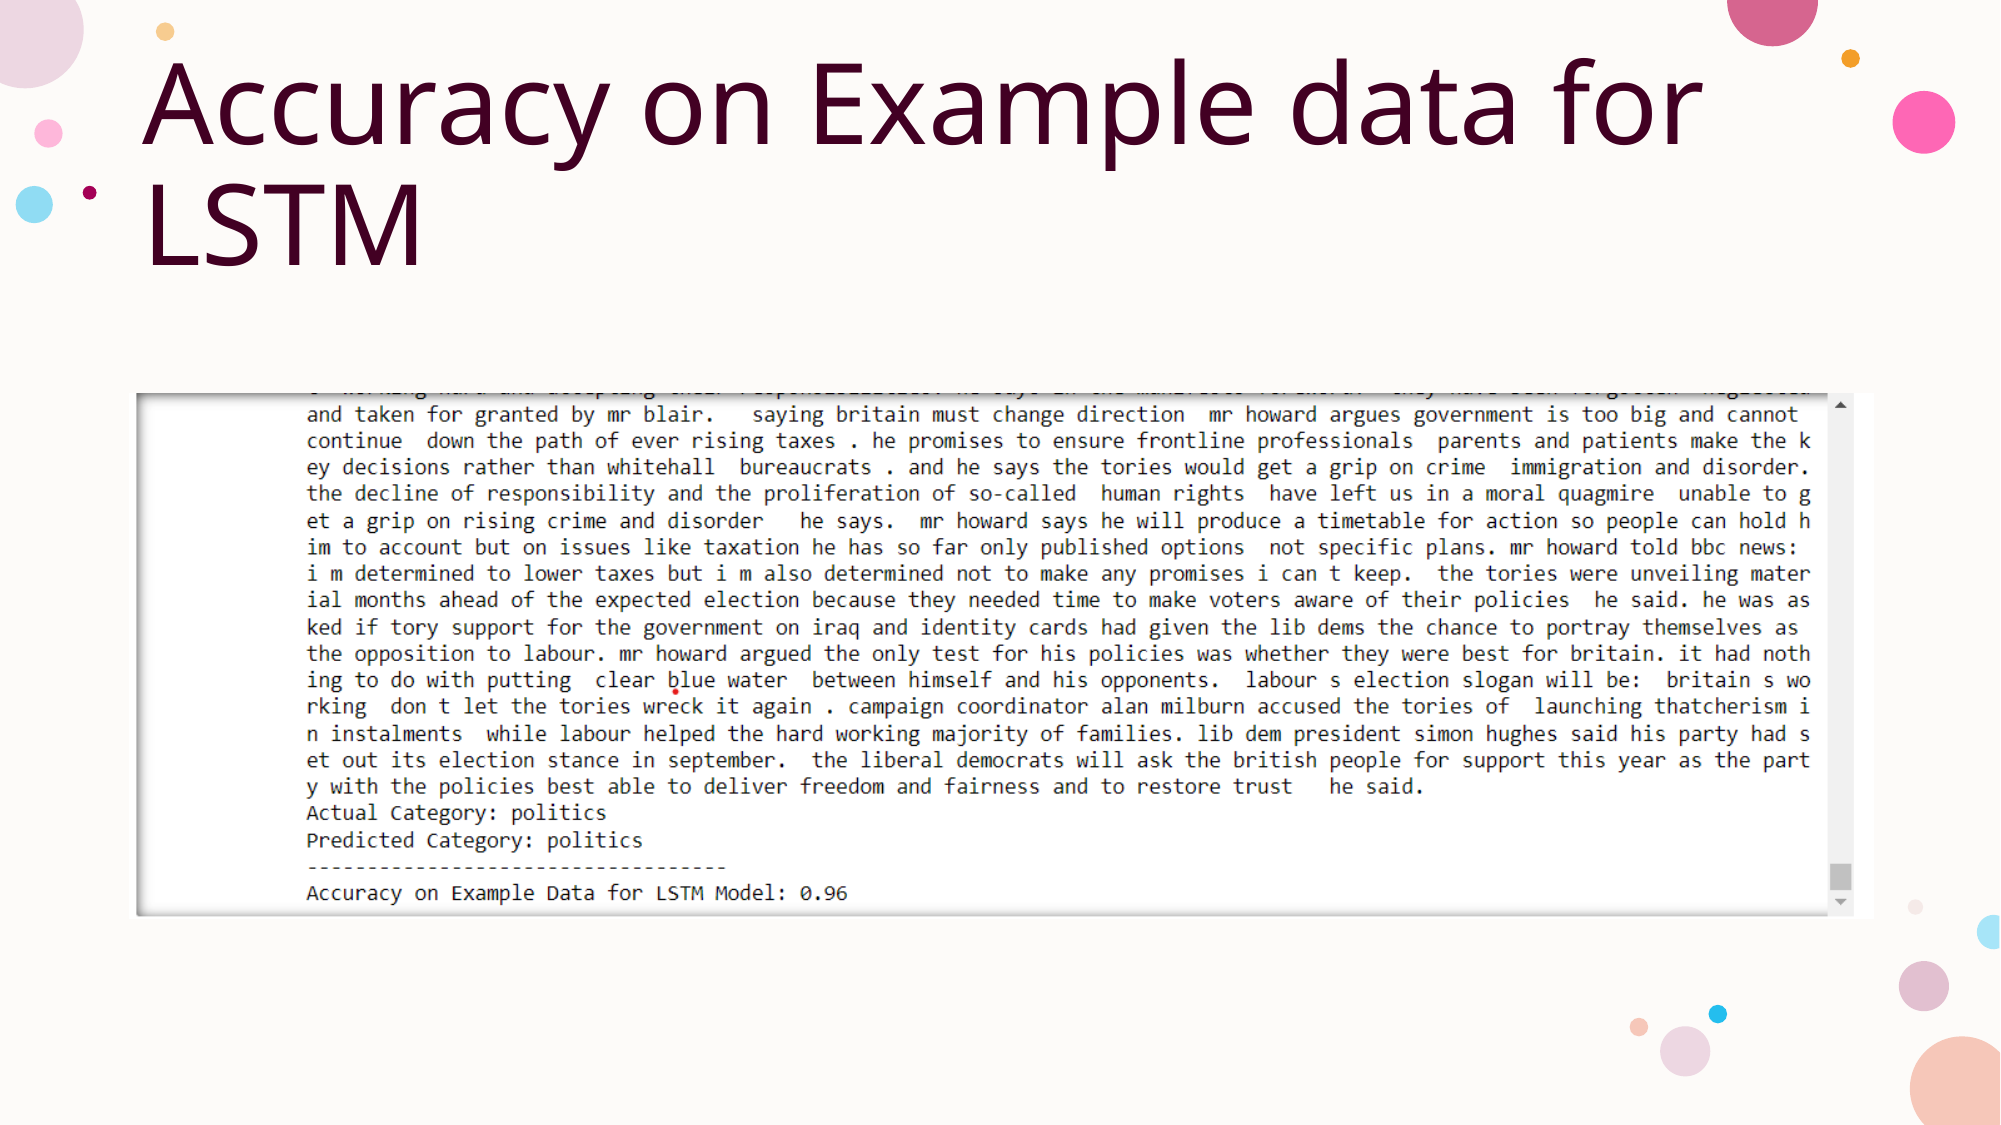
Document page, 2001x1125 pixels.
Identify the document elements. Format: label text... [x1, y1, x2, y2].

title Accuracy on Example data for LSTM [127, 59, 1877, 278]
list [129, 393, 1874, 919]
